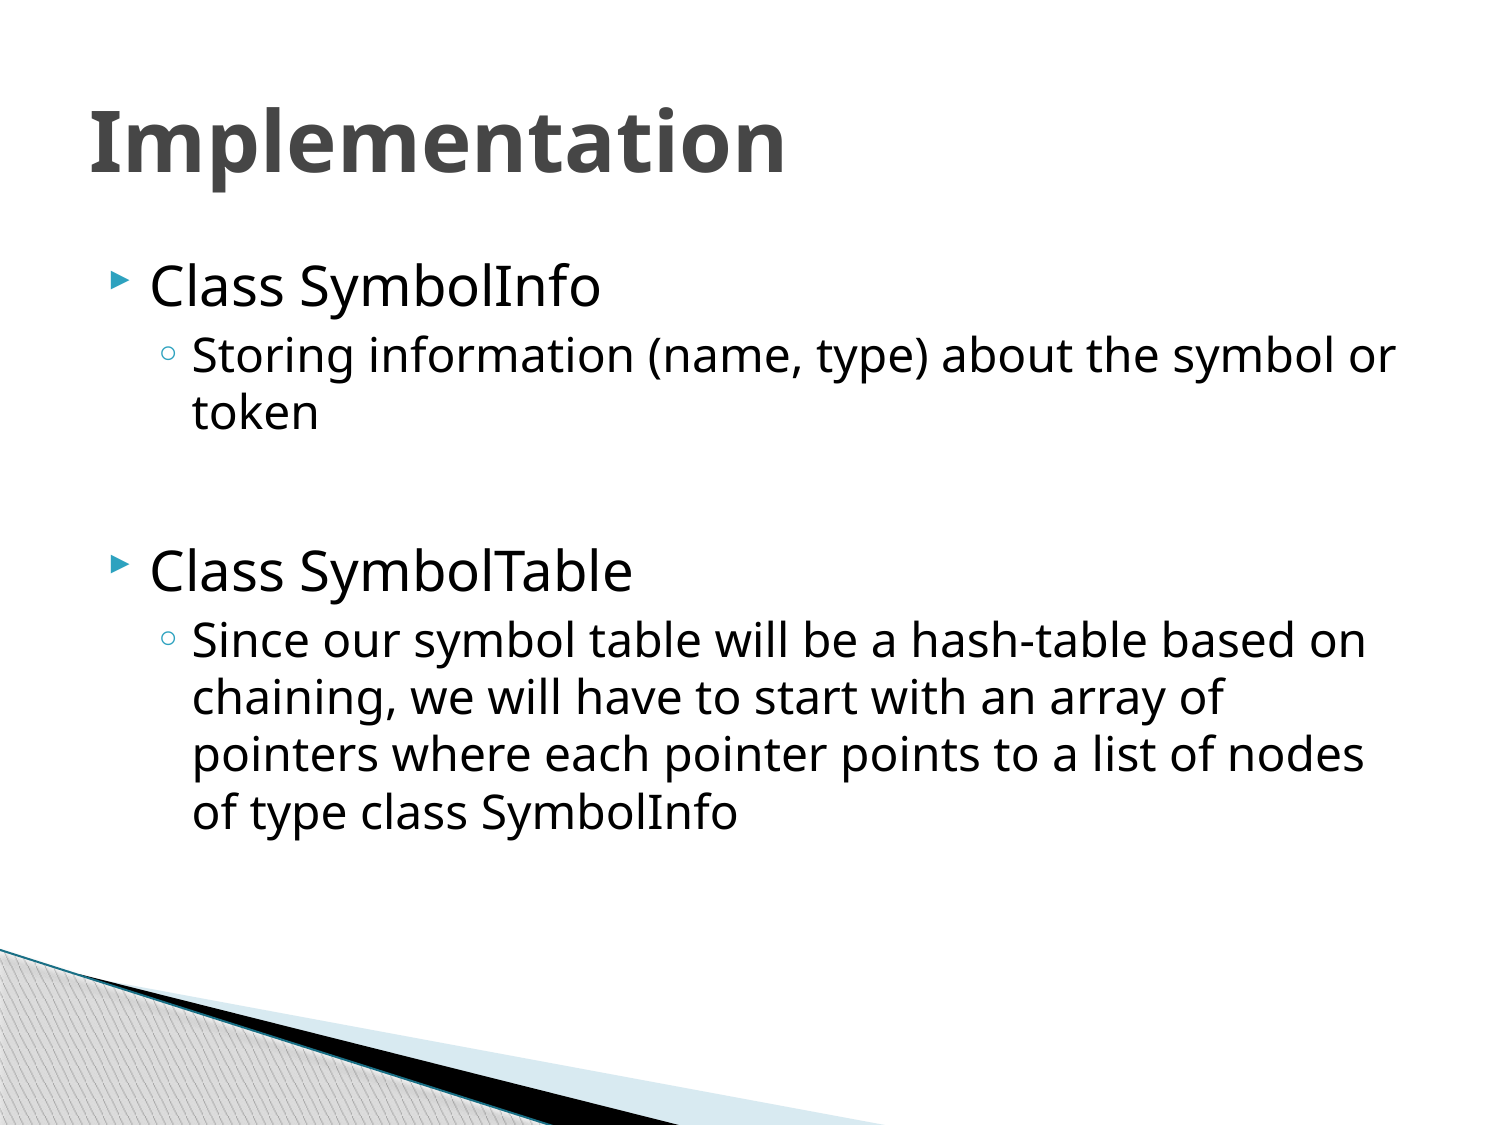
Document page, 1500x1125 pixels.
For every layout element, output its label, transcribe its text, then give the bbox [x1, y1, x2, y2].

title Implementation [75, 45, 1425, 233]
list Class SymbolInfo Storing information (name, type) about the symbol or token Class SymbolTable Since our symbol table will be a hash-table based on chaining, we will have to start with an array of pointers where each pointer points to a list of nodes of type class SymbolInfo [75, 243, 1425, 986]
